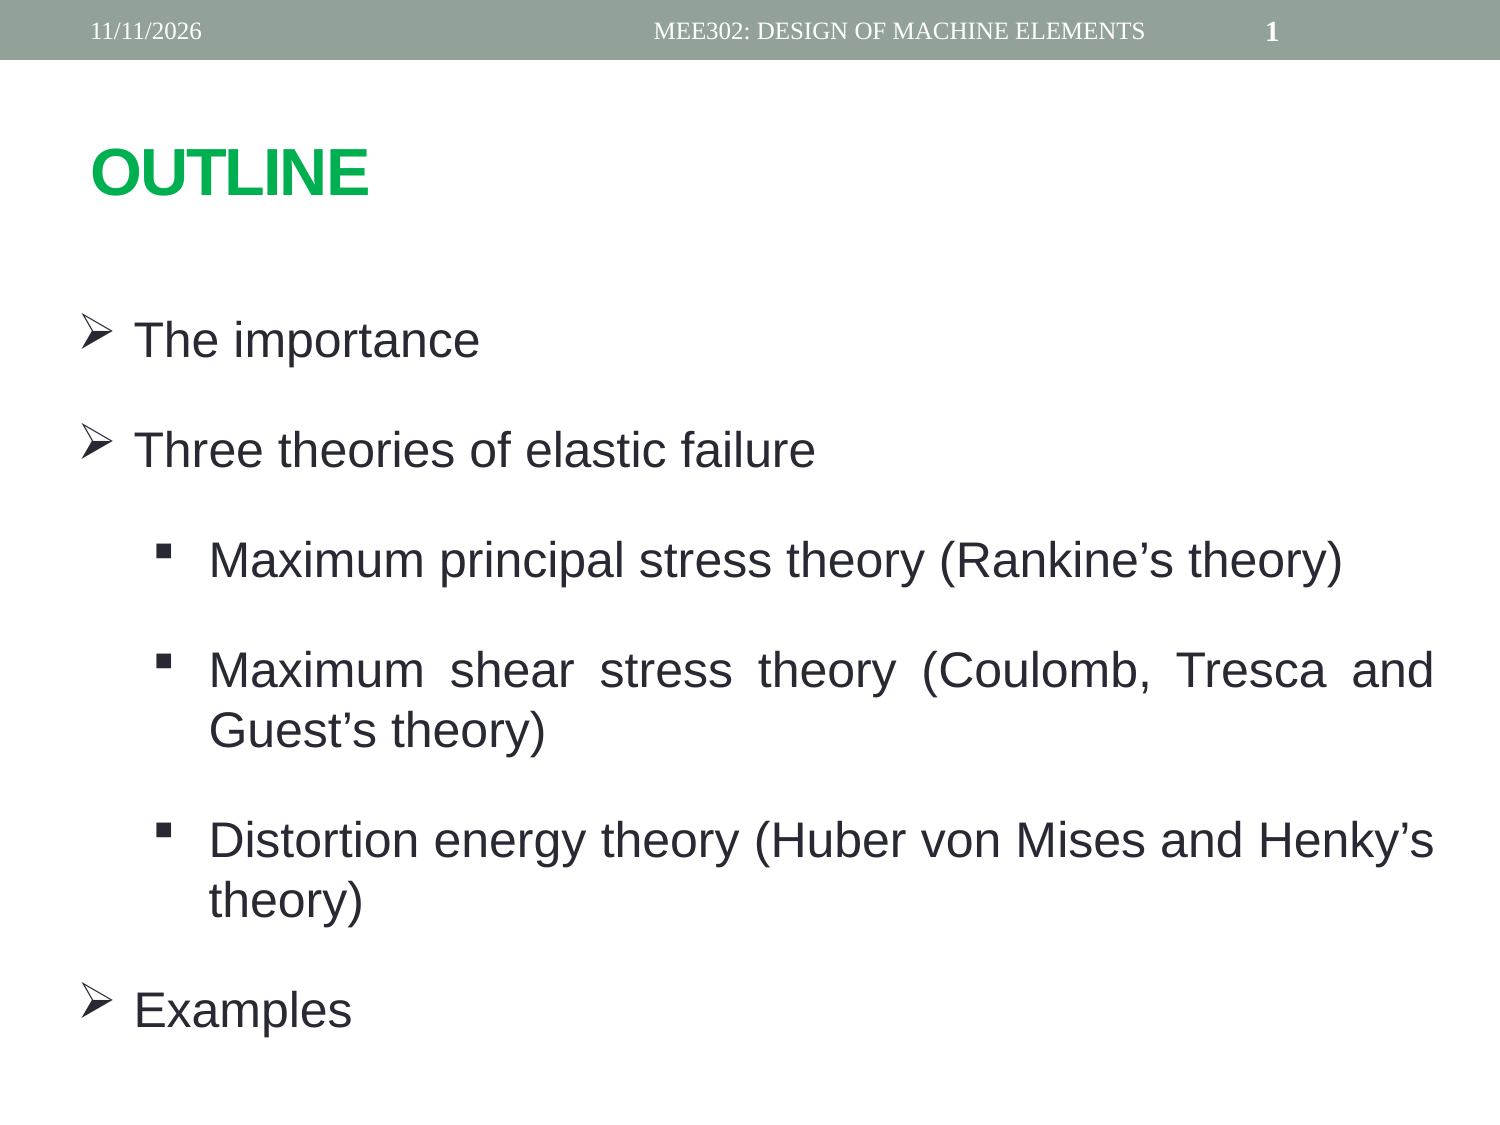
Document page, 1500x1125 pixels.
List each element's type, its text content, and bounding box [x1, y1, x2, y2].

footer MEE302: DESIGN OF MACHINE ELEMENTS [562, 3, 1238, 57]
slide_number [75, 3, 550, 57]
text_box The importance Three theories of elastic failure Maximum principal stress theory (Rankine’s theory) Maximum shear stress theory (Coulomb, Tresca and Guest’s theory) Distortion energy theory (Huber von Mises and Henky’s theory) Examples [62, 299, 1450, 1045]
slide_number 1 [1250, 3, 1425, 57]
title OUTLINE [75, 87, 1425, 250]
